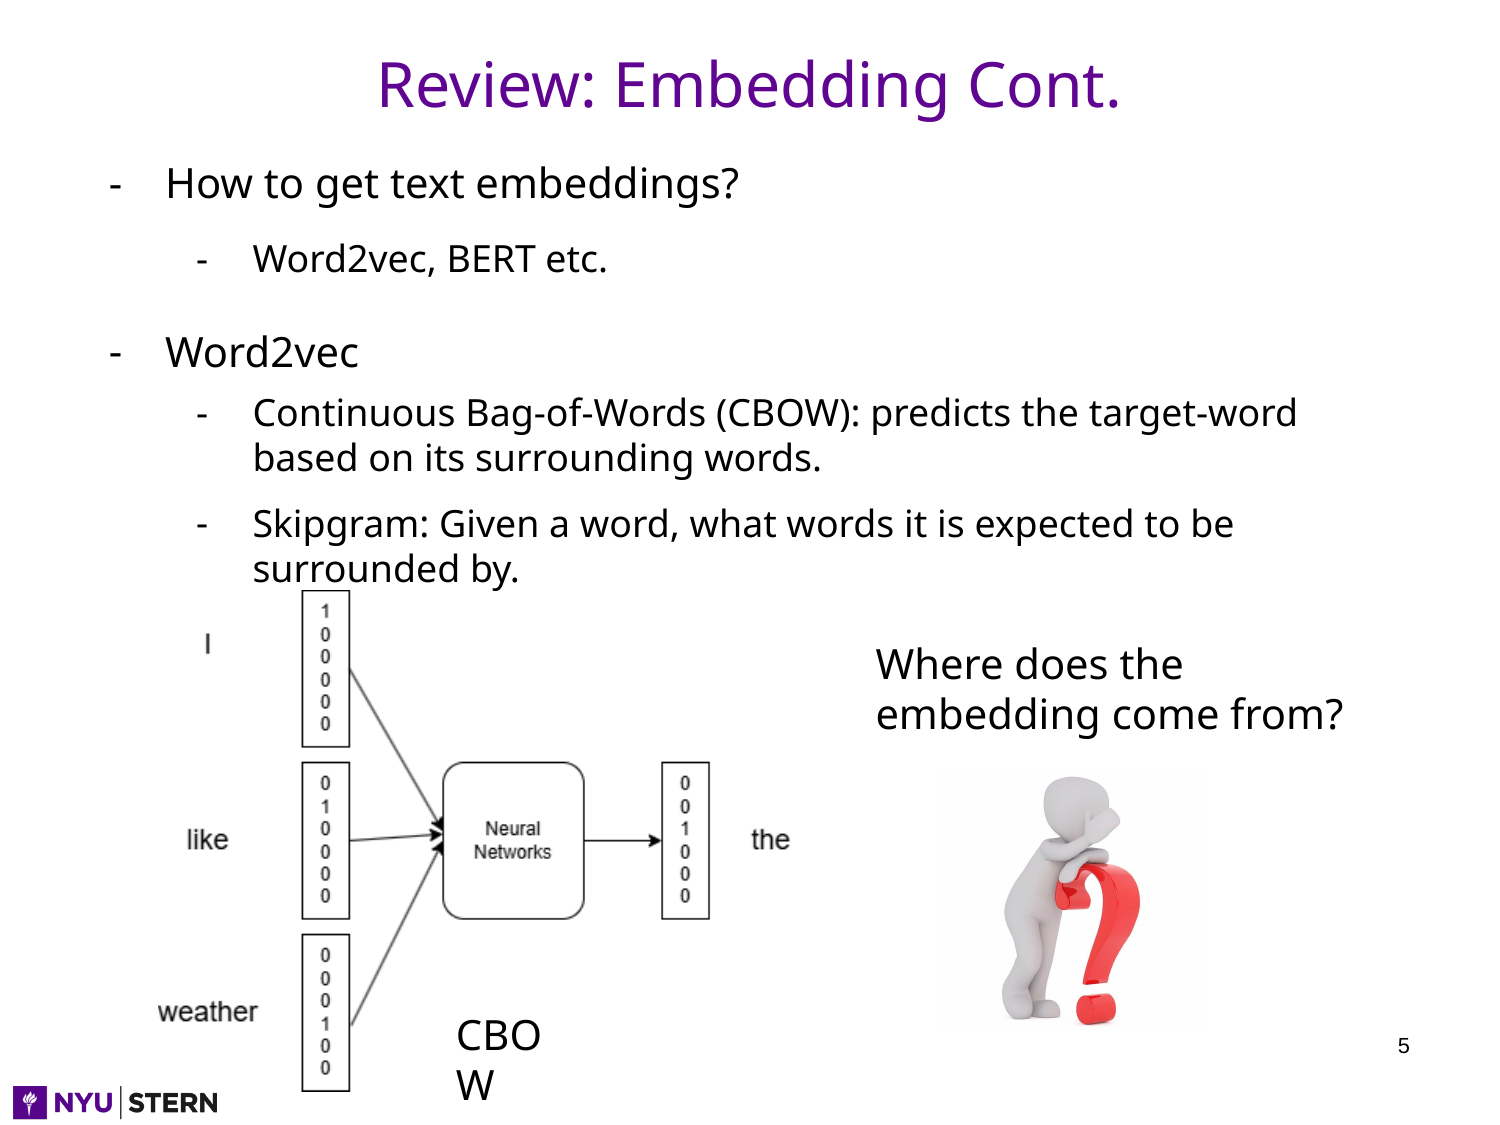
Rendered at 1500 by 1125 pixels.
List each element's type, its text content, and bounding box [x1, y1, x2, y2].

text_box Continuous Bag-of-Words (CBOW): predicts the target-word based on its surrounding words. Skipgram: Given a word, what words it is expected to be surrounded by. [87, 374, 1364, 610]
picture [940, 769, 1202, 1032]
text_box Word2vec [75, 310, 608, 400]
title Review: Embedding Cont. [75, 22, 1425, 142]
text_box Word2vec, BERT etc. [87, 220, 1055, 319]
picture [0, 589, 819, 1125]
text_box How to get text embeddings? [75, 142, 1141, 221]
slide_number ‹#› [1074, 1024, 1425, 1103]
text_box Where does the embedding come from? [860, 623, 1378, 754]
